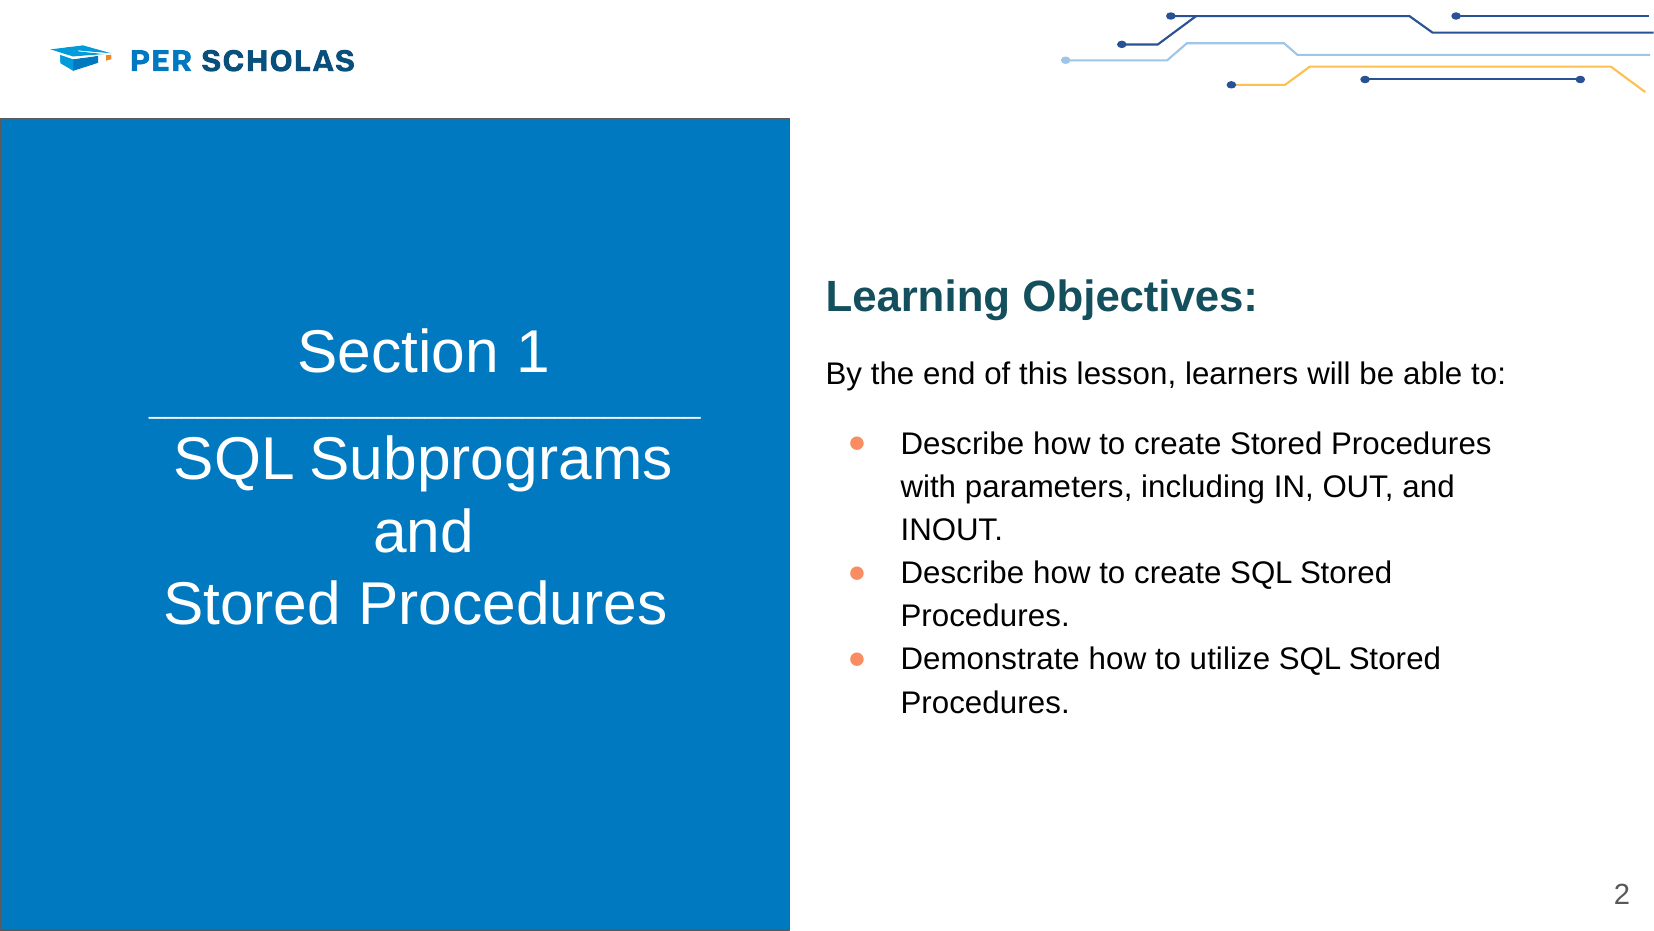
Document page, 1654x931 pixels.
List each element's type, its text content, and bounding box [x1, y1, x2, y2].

list Learning Objectives: By the end of this lesson, learners will be able to: Describe how to create Stored Procedures with parameters, including IN, OUT, and INOUT. Describe how to create SQL Stored Procedures. Demonstrate how to utilize SQL Stored Procedures. [809, 243, 1573, 905]
title Section 1 __________________________________ SQL Subprograms and Stored Procedures [36, 307, 749, 642]
slide_number ‹#› [1547, 859, 1647, 931]
text_box ‹#› [1395, 38, 1534, 164]
picture [36, 19, 374, 91]
